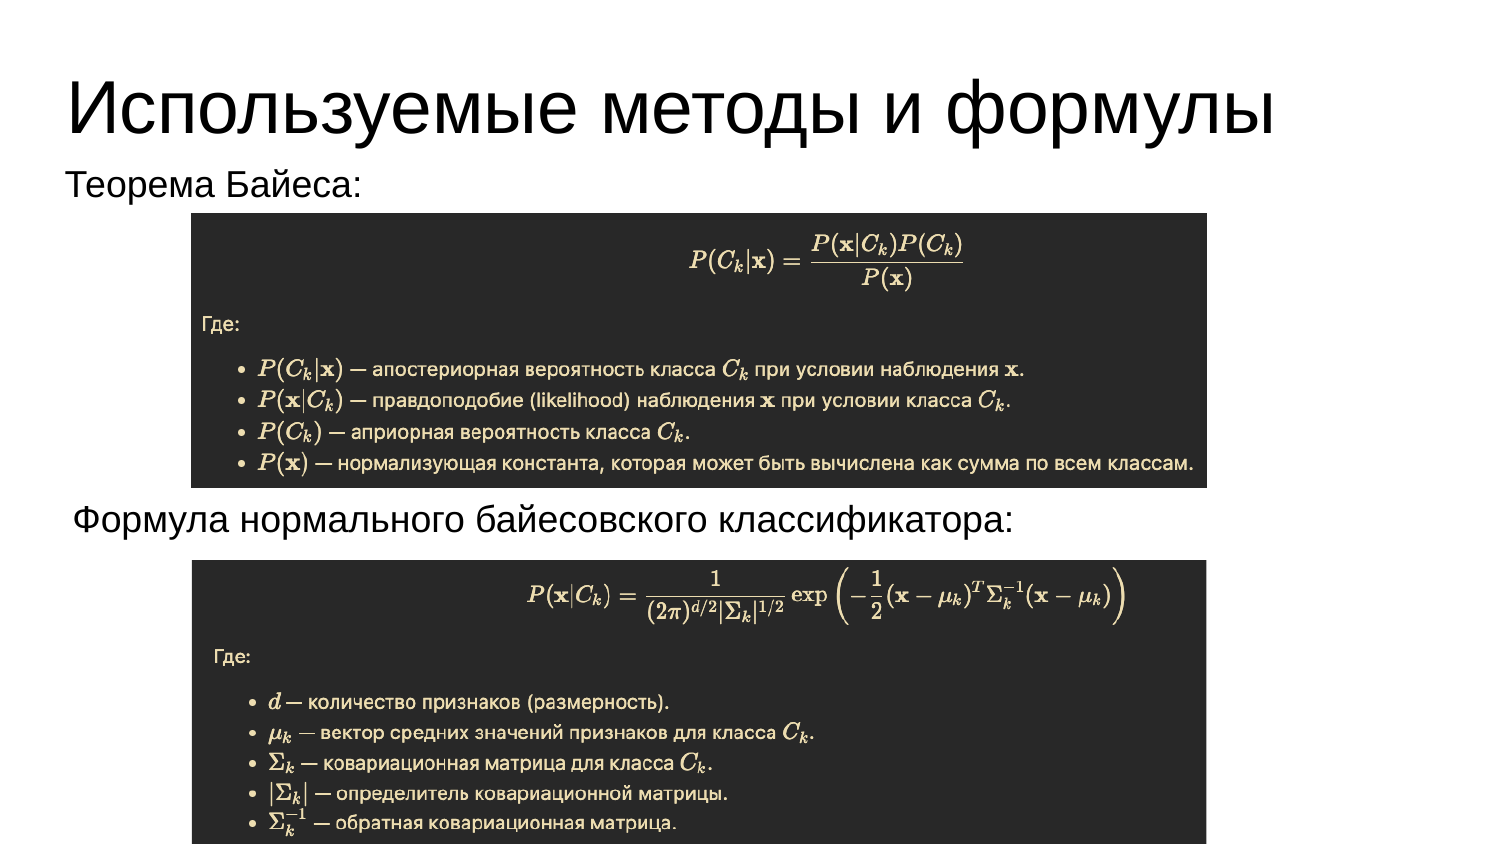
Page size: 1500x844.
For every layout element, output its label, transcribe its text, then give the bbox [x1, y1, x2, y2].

picture [191, 559, 1207, 844]
text_box Формула нормального байесовского классификатора: [57, 487, 1030, 548]
picture [191, 213, 1207, 488]
list Теорема Байеса: [49, 137, 1448, 720]
title Используемые методы и формулы [51, 43, 1449, 138]
